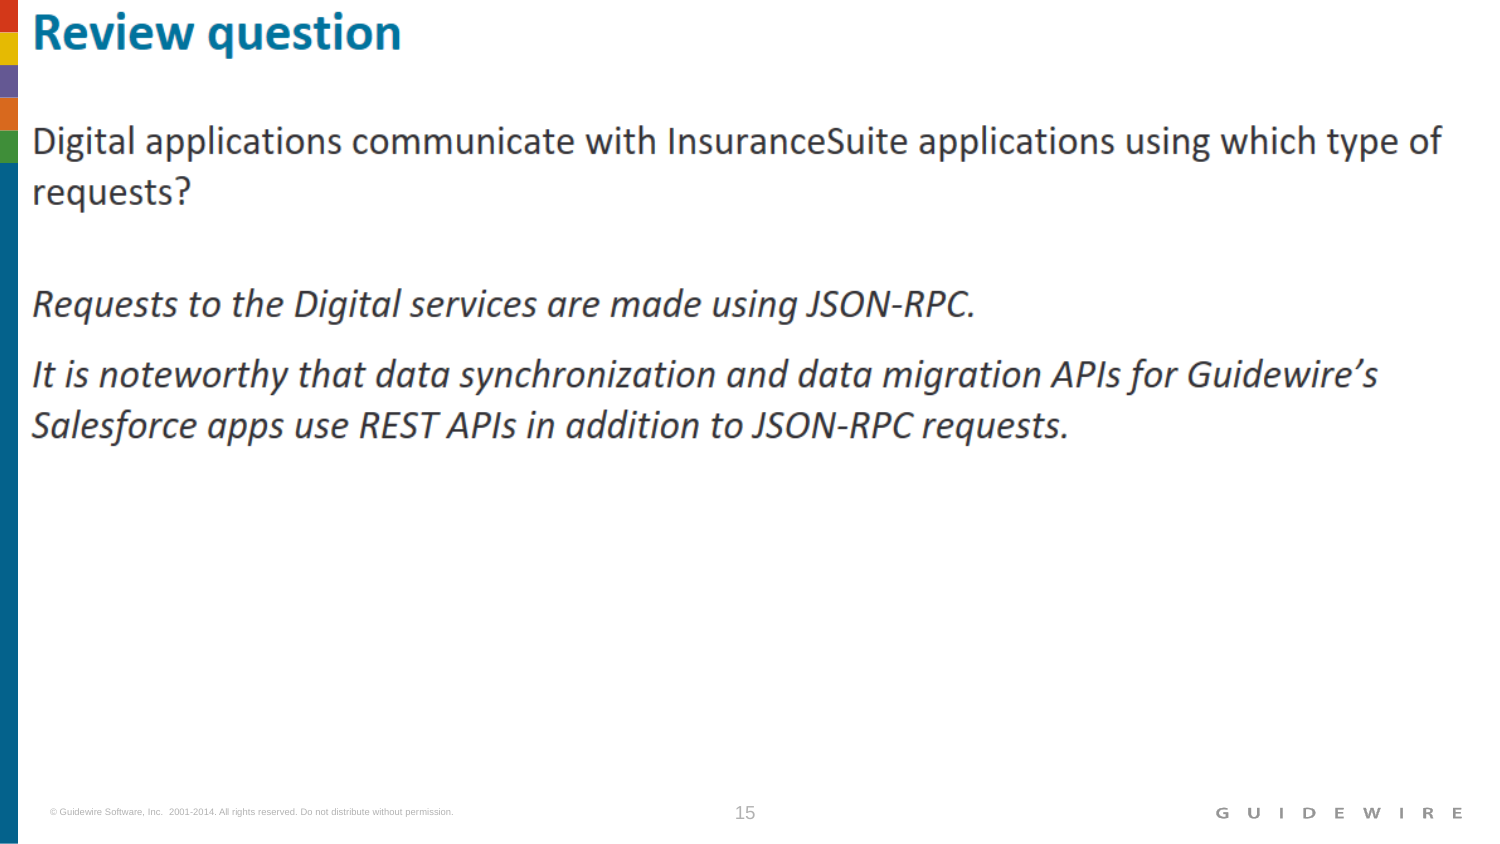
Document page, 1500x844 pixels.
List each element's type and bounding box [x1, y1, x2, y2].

picture [23, 0, 1477, 484]
picture [1215, 805, 1480, 822]
